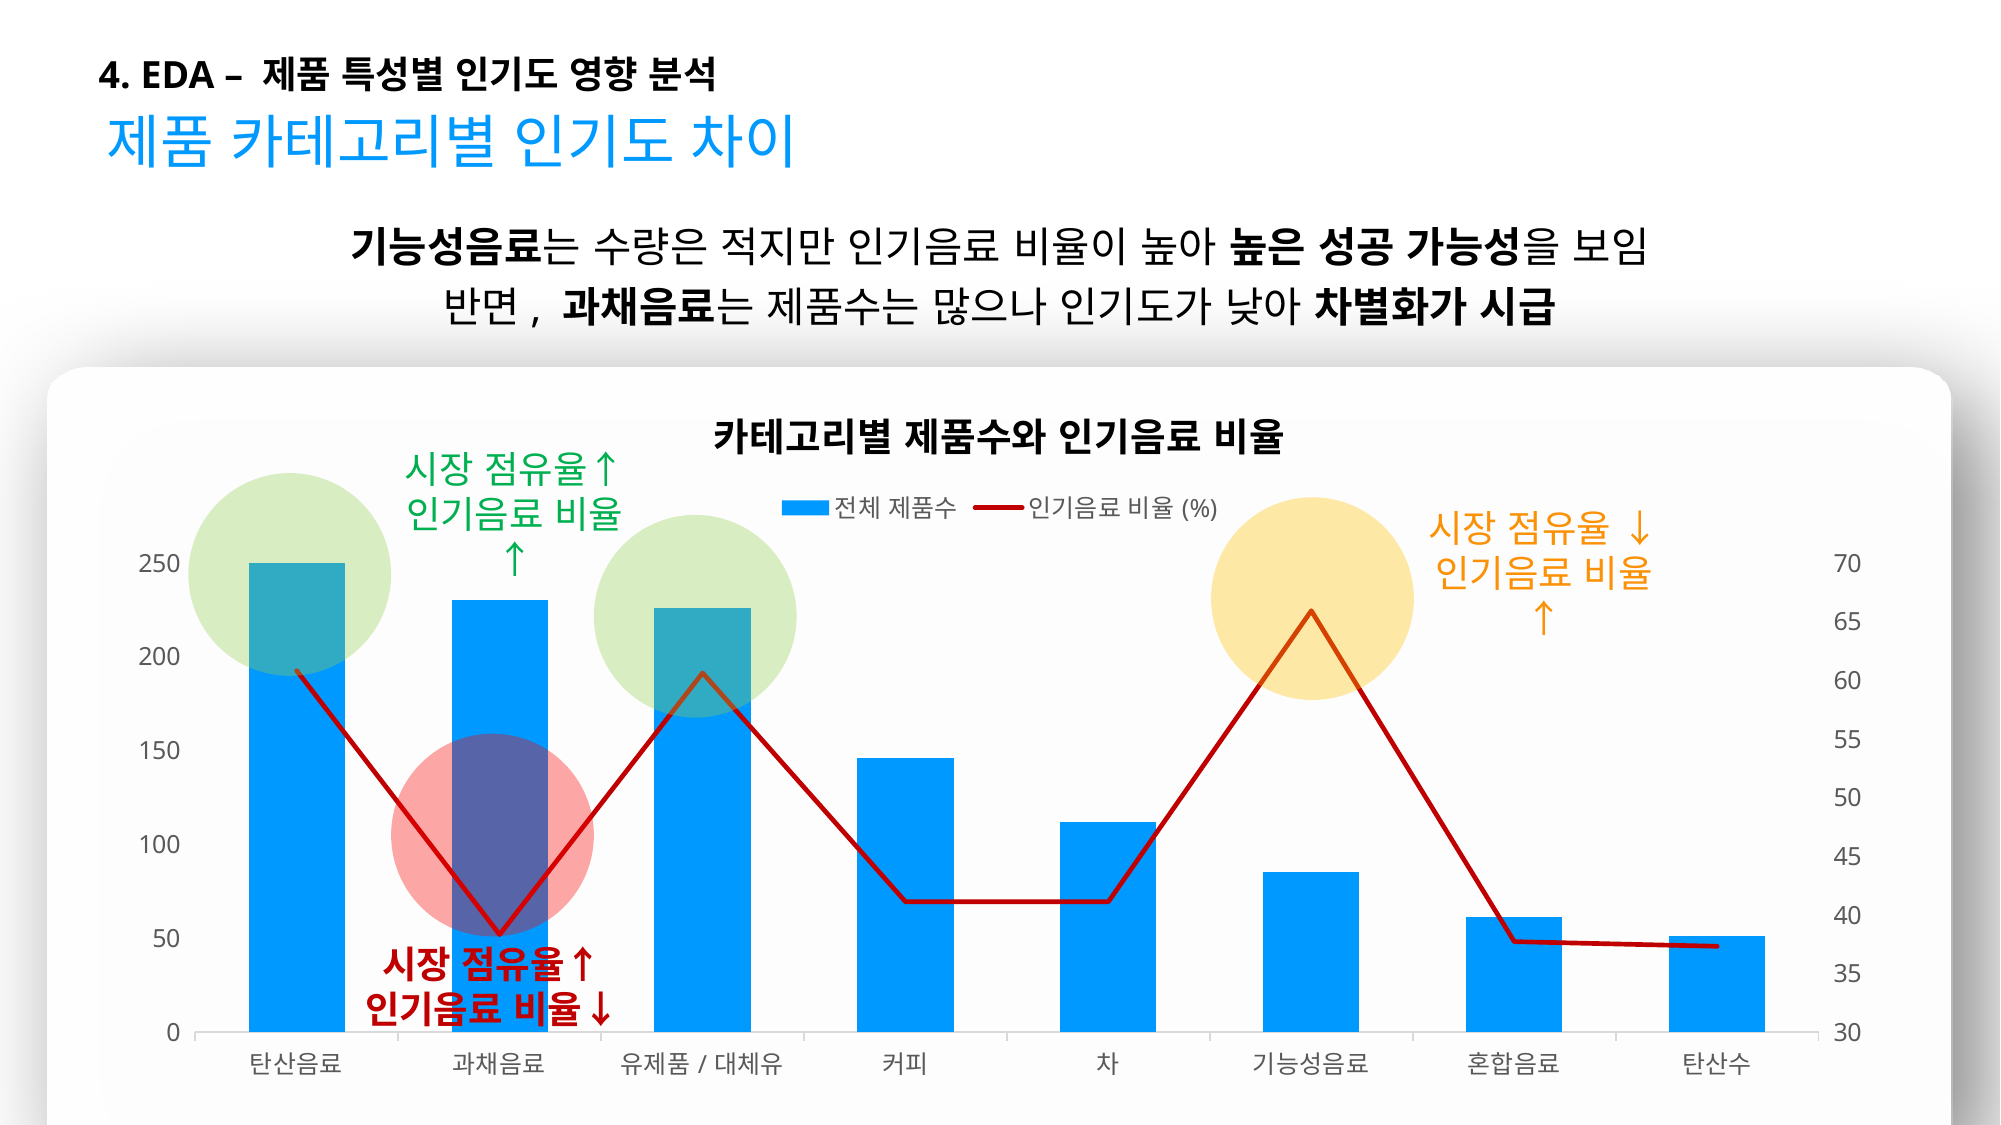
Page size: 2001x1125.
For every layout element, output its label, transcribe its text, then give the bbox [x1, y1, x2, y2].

picture [47, 367, 1953, 1125]
text_box 기능성음료는 수량은 적지만 인기음료 비율이 높아 높은 성공 가능성을 보임 반면, 과채음료는 제품수는 많으나 인기도가 낮아 차별화가 시급 [335, 203, 1665, 339]
text_box 4. EDA – 제품 특성별 인기도 영향 분석 [84, 43, 733, 104]
text_box 제품 카테고리별 인기도 차이 [106, 93, 1081, 175]
chart [102, 371, 1898, 1096]
